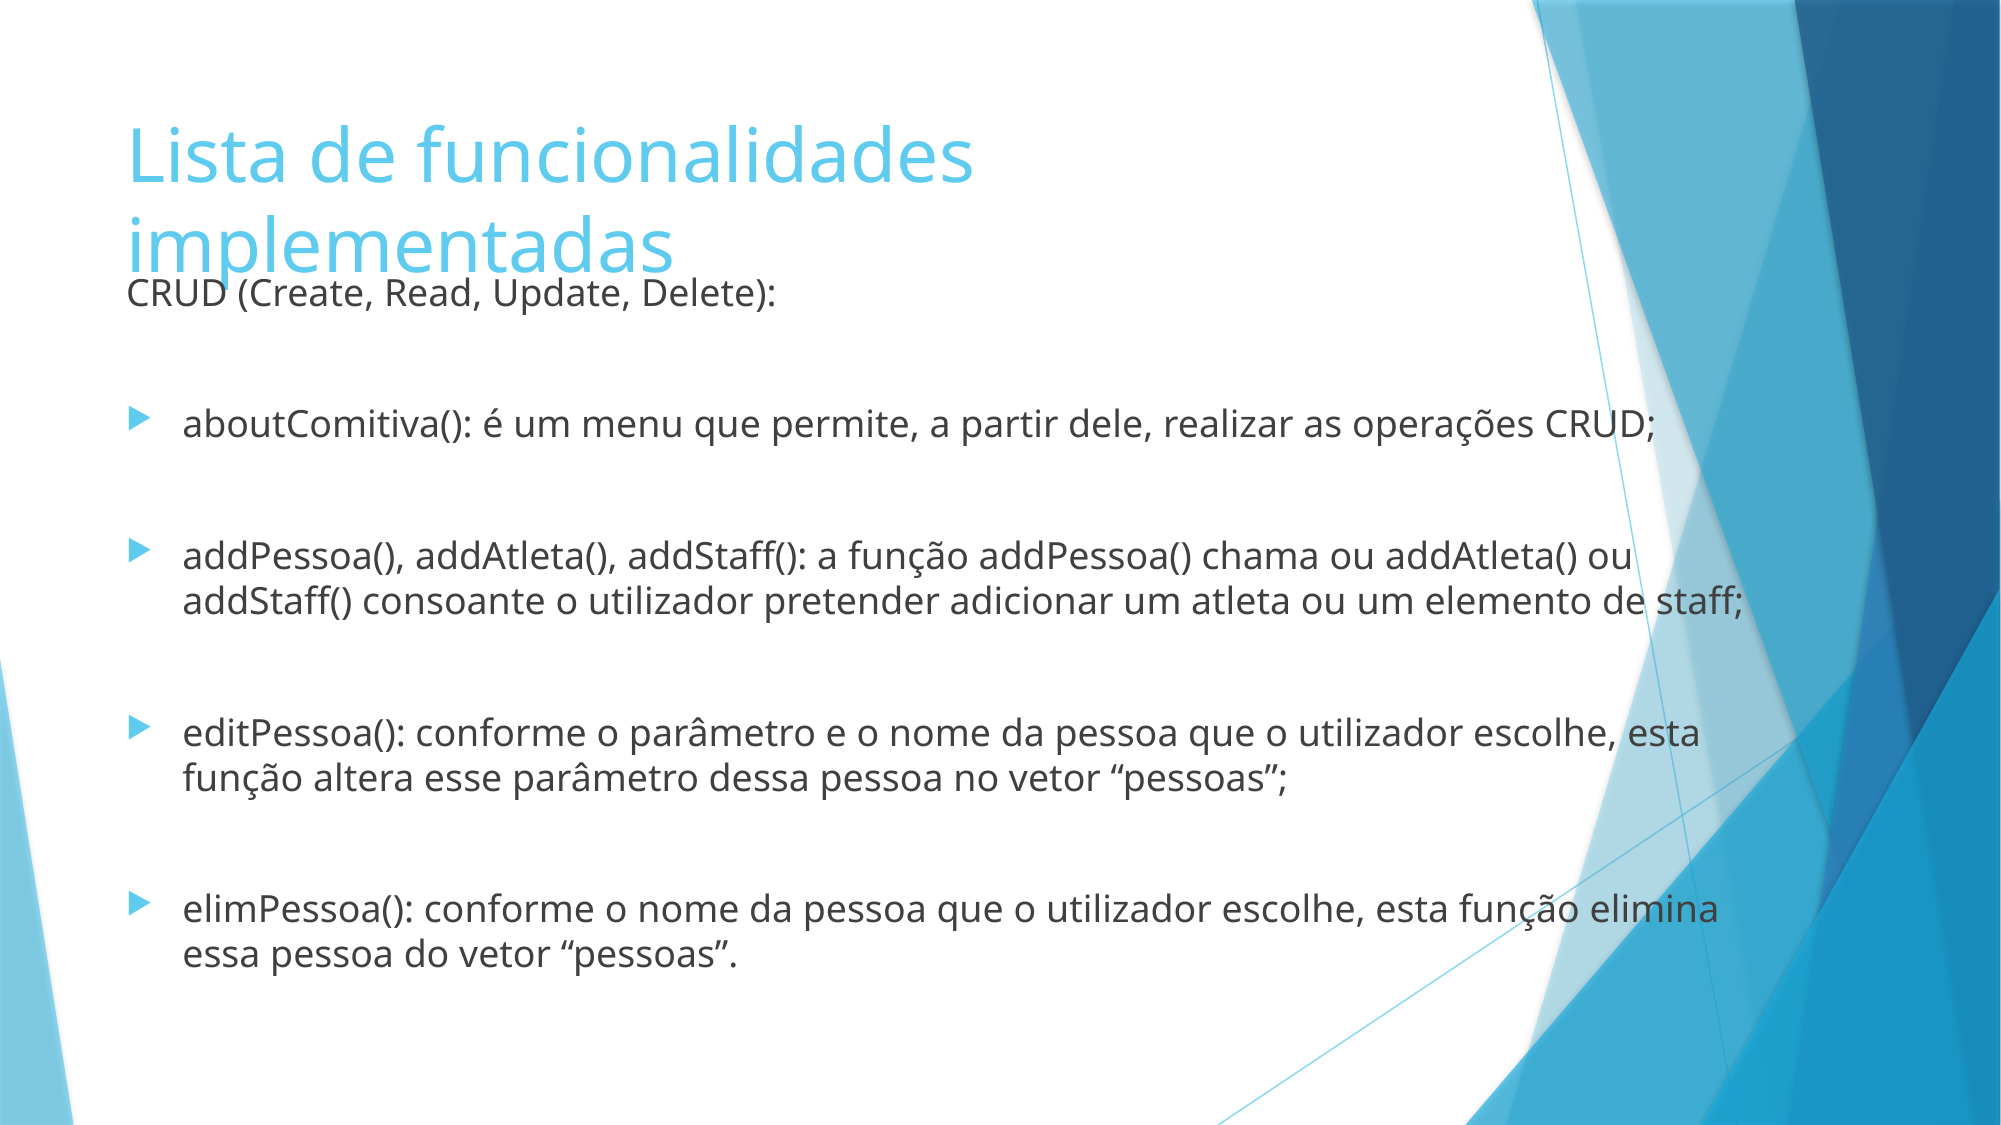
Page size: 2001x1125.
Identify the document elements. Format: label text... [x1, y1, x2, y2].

list CRUD (Create, Read, Update, Delete): aboutComitiva(): é um menu que permite, a partir dele, realizar as operações CRUD; addPessoa(), addAtleta(), addStaff(): a função addPessoa() chama ou addAtleta() ou addStaff() consoante o utilizador pretender adicionar um atleta ou um elemento de staff; editPessoa(): conforme o parâmetro e o nome da pessoa que o utilizador escolhe, esta função altera esse parâmetro dessa pessoa no vetor “pessoas”; elimPessoa(): conforme o nome da pessoa que o utilizador escolhe, esta função elimina essa pessoa do vetor “pessoas”. [111, 260, 1774, 1009]
title Lista de funcionalidades implementadas [111, 99, 1522, 260]
